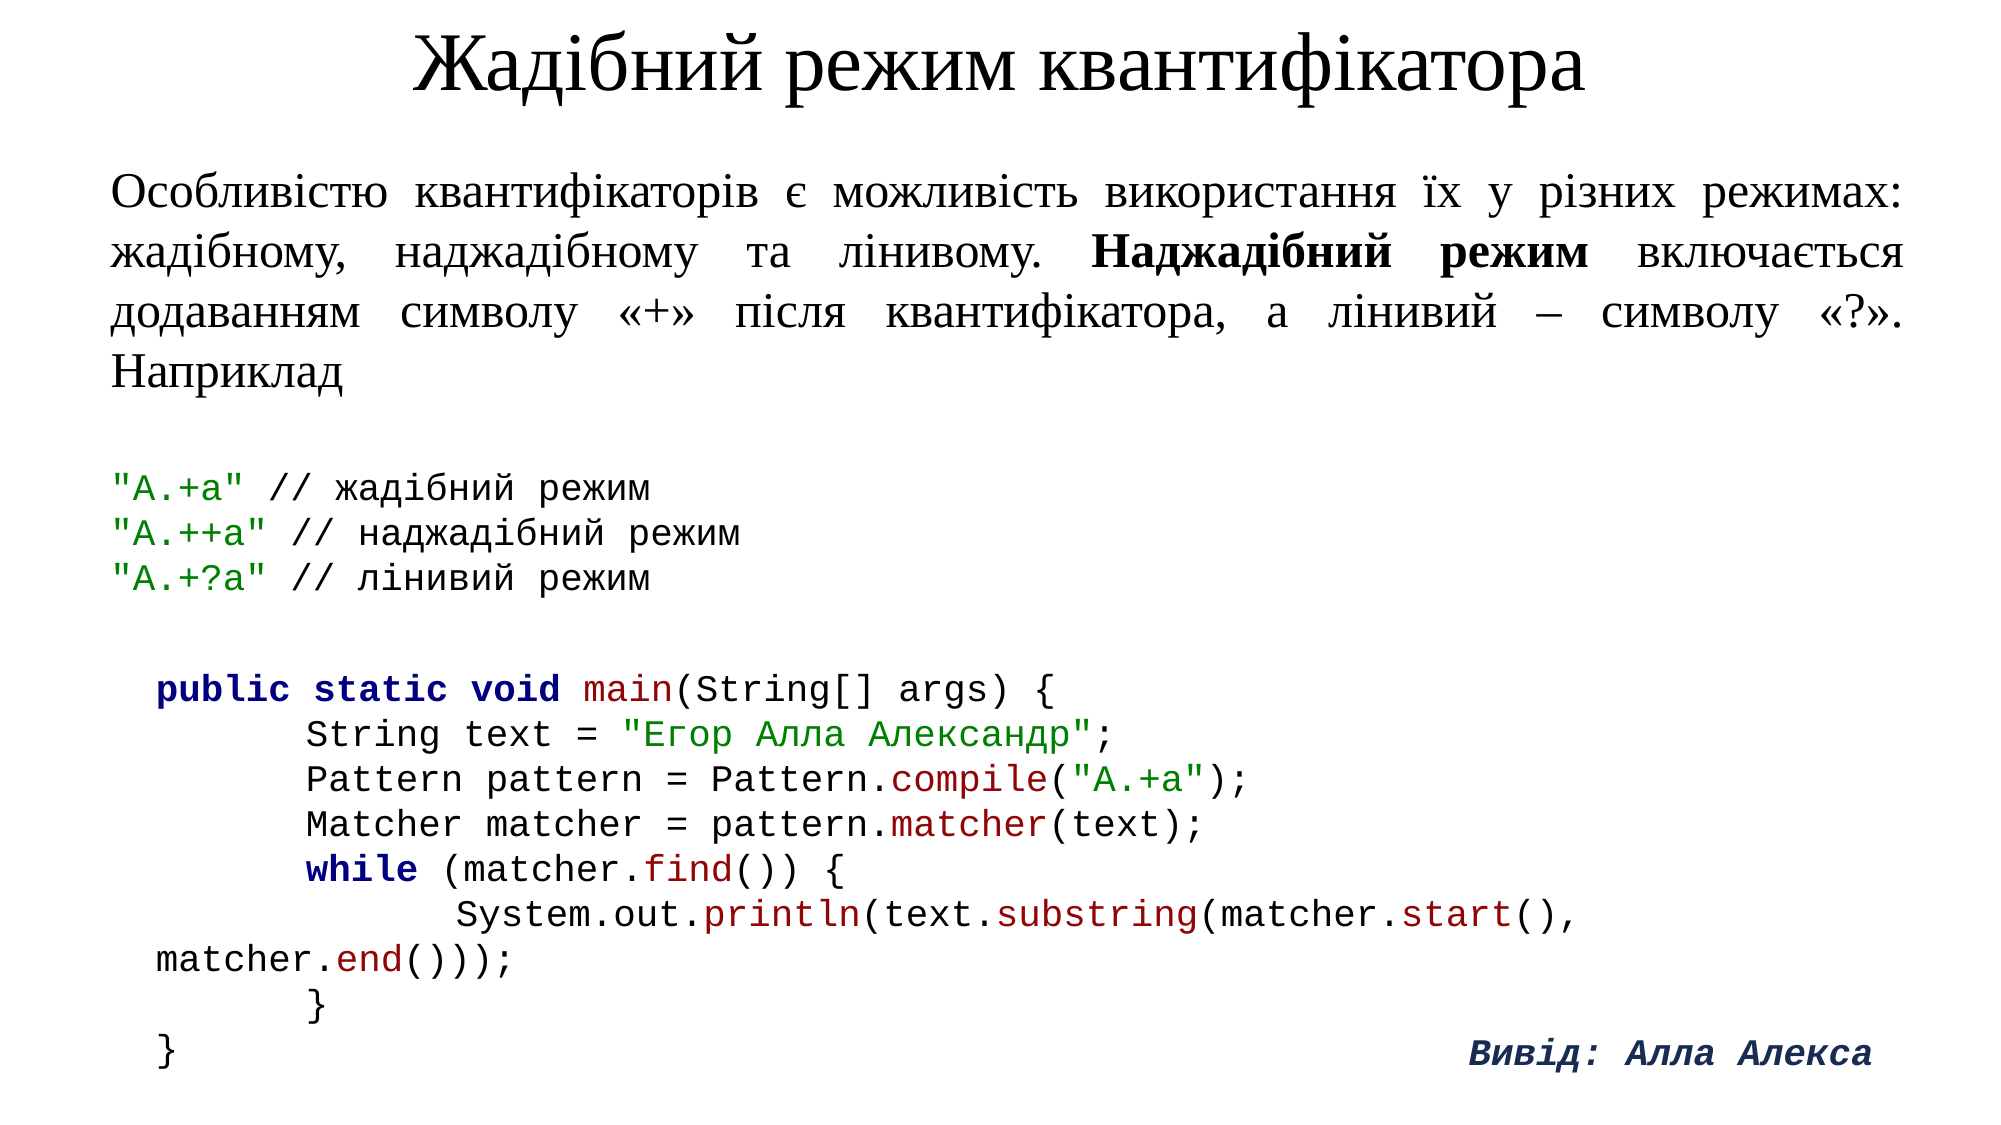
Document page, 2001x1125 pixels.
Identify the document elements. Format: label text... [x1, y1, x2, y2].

text_box "А.+а" // жадібний режим "А.++а" // наджадібний режим "А.+?а" // лінивий режим [95, 455, 1096, 606]
text_box Жадібний режим квантифікатора [0, 0, 2000, 115]
text_box public static void main(String[] args) { String text = "Егор Алла Александр"; Pattern pattern = Pattern.compile("А.+а"); Matcher matcher = pattern.matcher(text); while (matcher.find()) { System.out.println(text.substring(matcher.start(), matcher.end())); } } [141, 656, 1774, 1077]
text_box Вивід: Алла Алекса [1423, 1020, 1919, 1080]
text_box Особливістю квантифікаторів є можливість використання їх у різних режимах: жадібному, наджадібному та лінивому. Наджадібний режим включається додаванням символу «+» після квантифікатора, а лінивий – символу «?». Наприклад [95, 150, 1919, 405]
